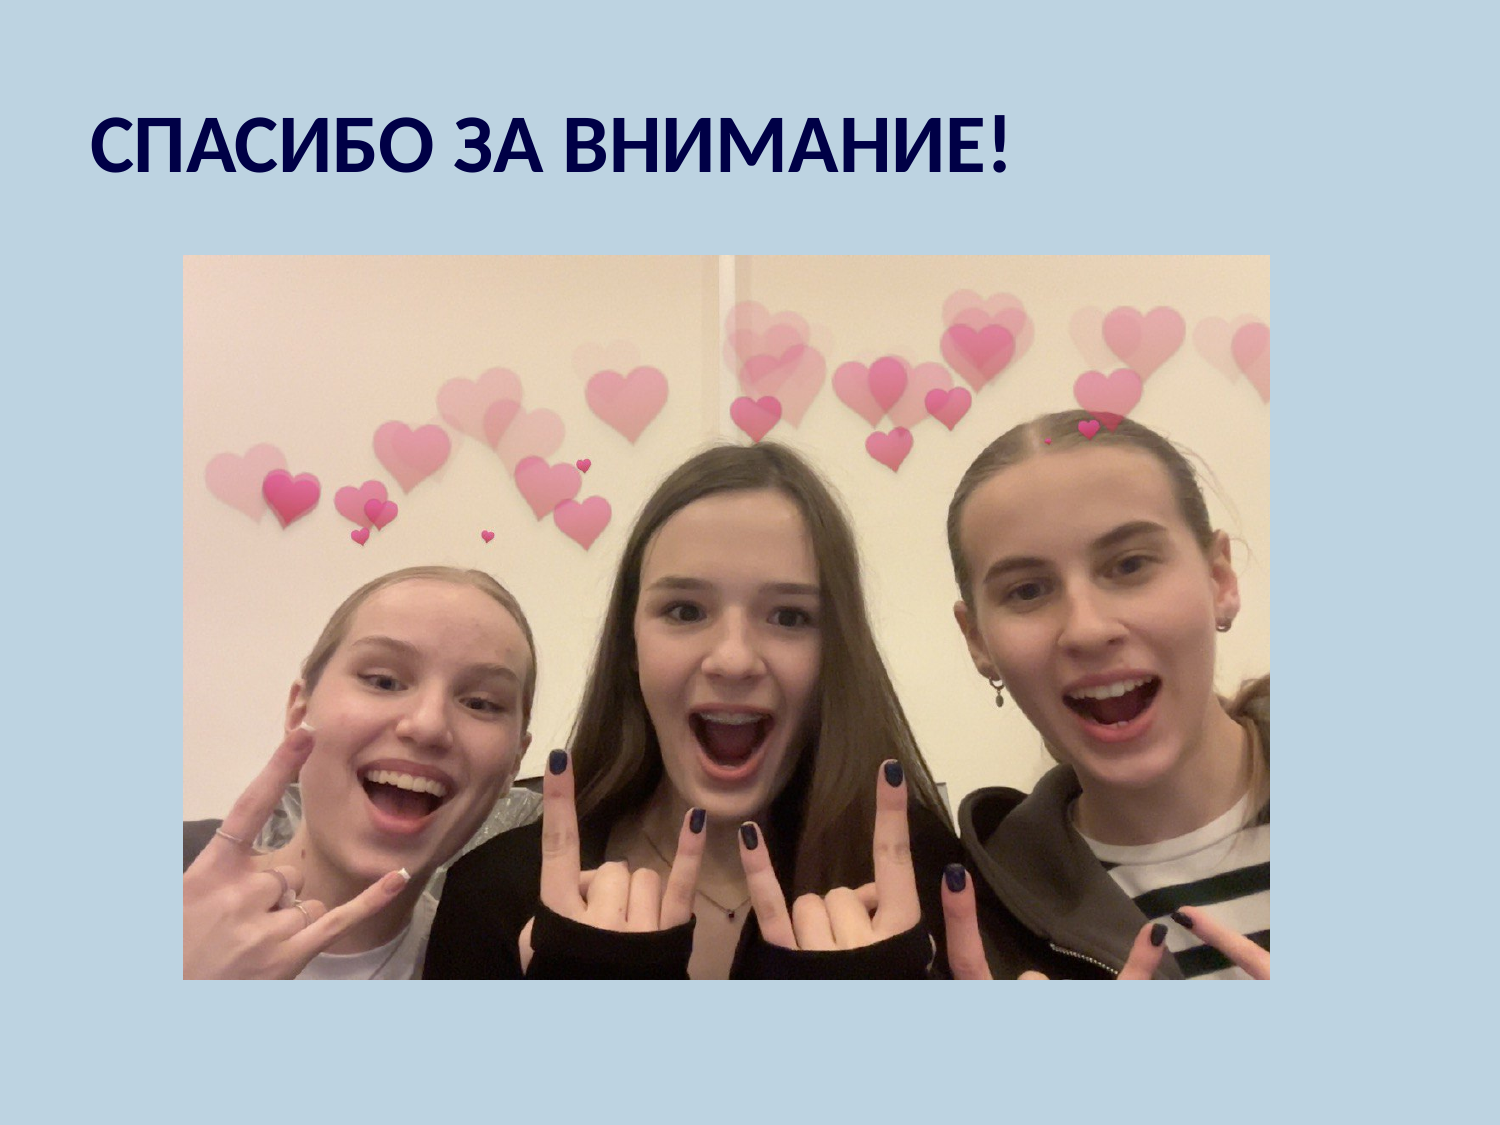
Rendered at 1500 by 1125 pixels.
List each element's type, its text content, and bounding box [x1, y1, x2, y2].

title СПАСИБО ЗА ВНИМАНИЕ! [75, 45, 1425, 233]
picture [182, 255, 1270, 980]
